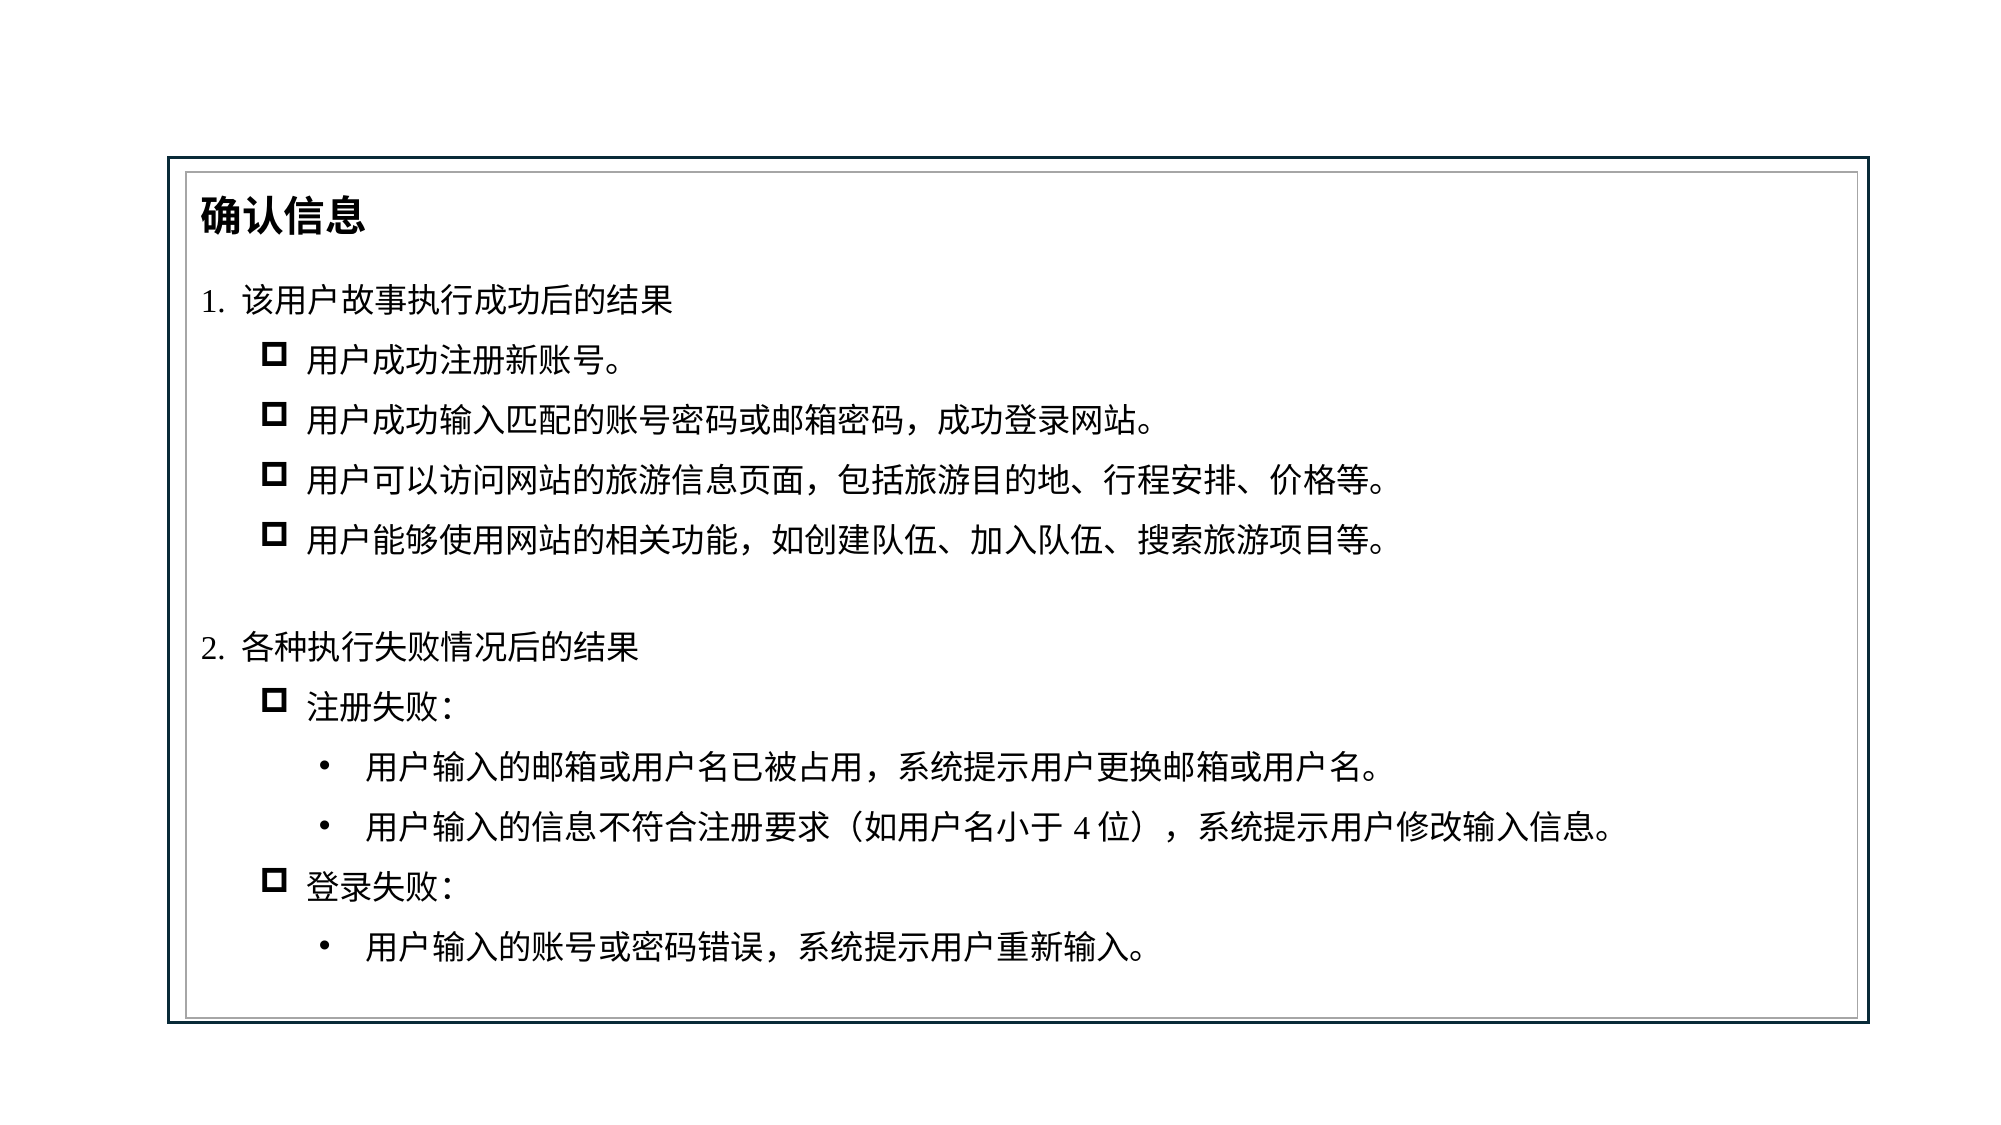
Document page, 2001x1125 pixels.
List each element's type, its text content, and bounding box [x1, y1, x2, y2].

table_header 1. 该用户故事执行成功后的结果 用户成功注册新账号。 用户成功输入匹配的账号密码或邮箱密码，成功登录网站。 用户可以访问网站的旅游信息页面，包括旅游目的地、行程安排、价格等。 用户能够使用网站的相关功能，如创建队伍、加入队伍、搜索旅游项目等。 2. 各种执行失败情况后的结果 注册失败： 用户输入的邮箱或用户名已被占用，系统提示用户更换邮箱或用户名。 用户输入的信息不符合注册要求（如用户名小于4位），系统提示用户修改输入信息。 登录失败： 用户输入的账号或密码错误，系统提示用户重新输入。 [187, 173, 1857, 1017]
text_box 对于新功能，有注释的线框。对于bug，用截图重现的步骤。对于非功能性的故事，解释范围/标准 [167, 156, 1870, 1024]
text_box 确认信息 [185, 182, 694, 248]
